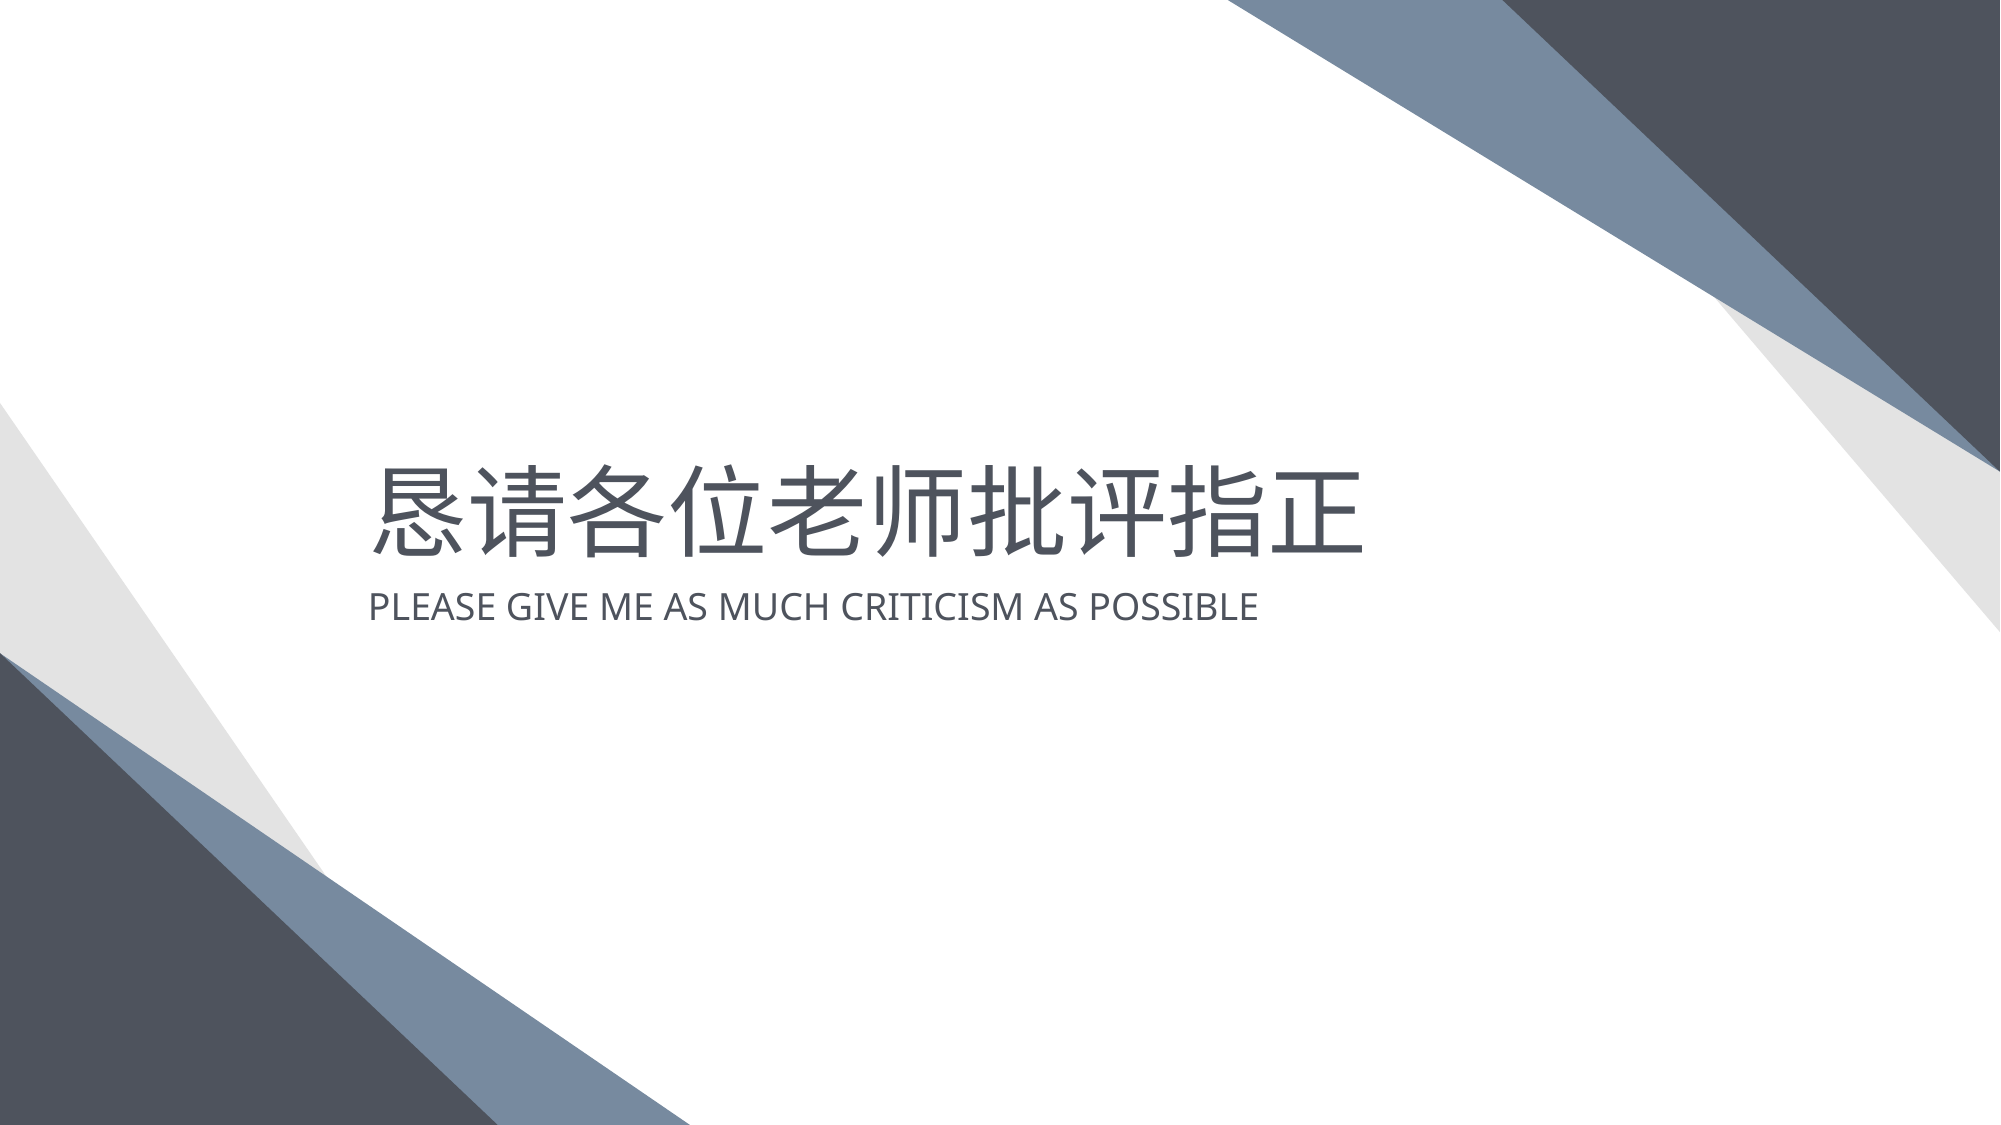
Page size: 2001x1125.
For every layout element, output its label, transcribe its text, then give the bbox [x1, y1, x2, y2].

text_box [4, 654, 692, 1125]
text_box 恳请各位老师批评指正 [367, 442, 1633, 575]
text_box [1714, 299, 2000, 634]
text_box PLEASE GIVE ME AS MUCH CRITICISM AS POSSIBLE [367, 575, 1633, 636]
text_box [0, 401, 326, 874]
text_box [1500, 0, 2000, 474]
text_box [0, 651, 500, 1125]
text_box [1225, 0, 1997, 472]
